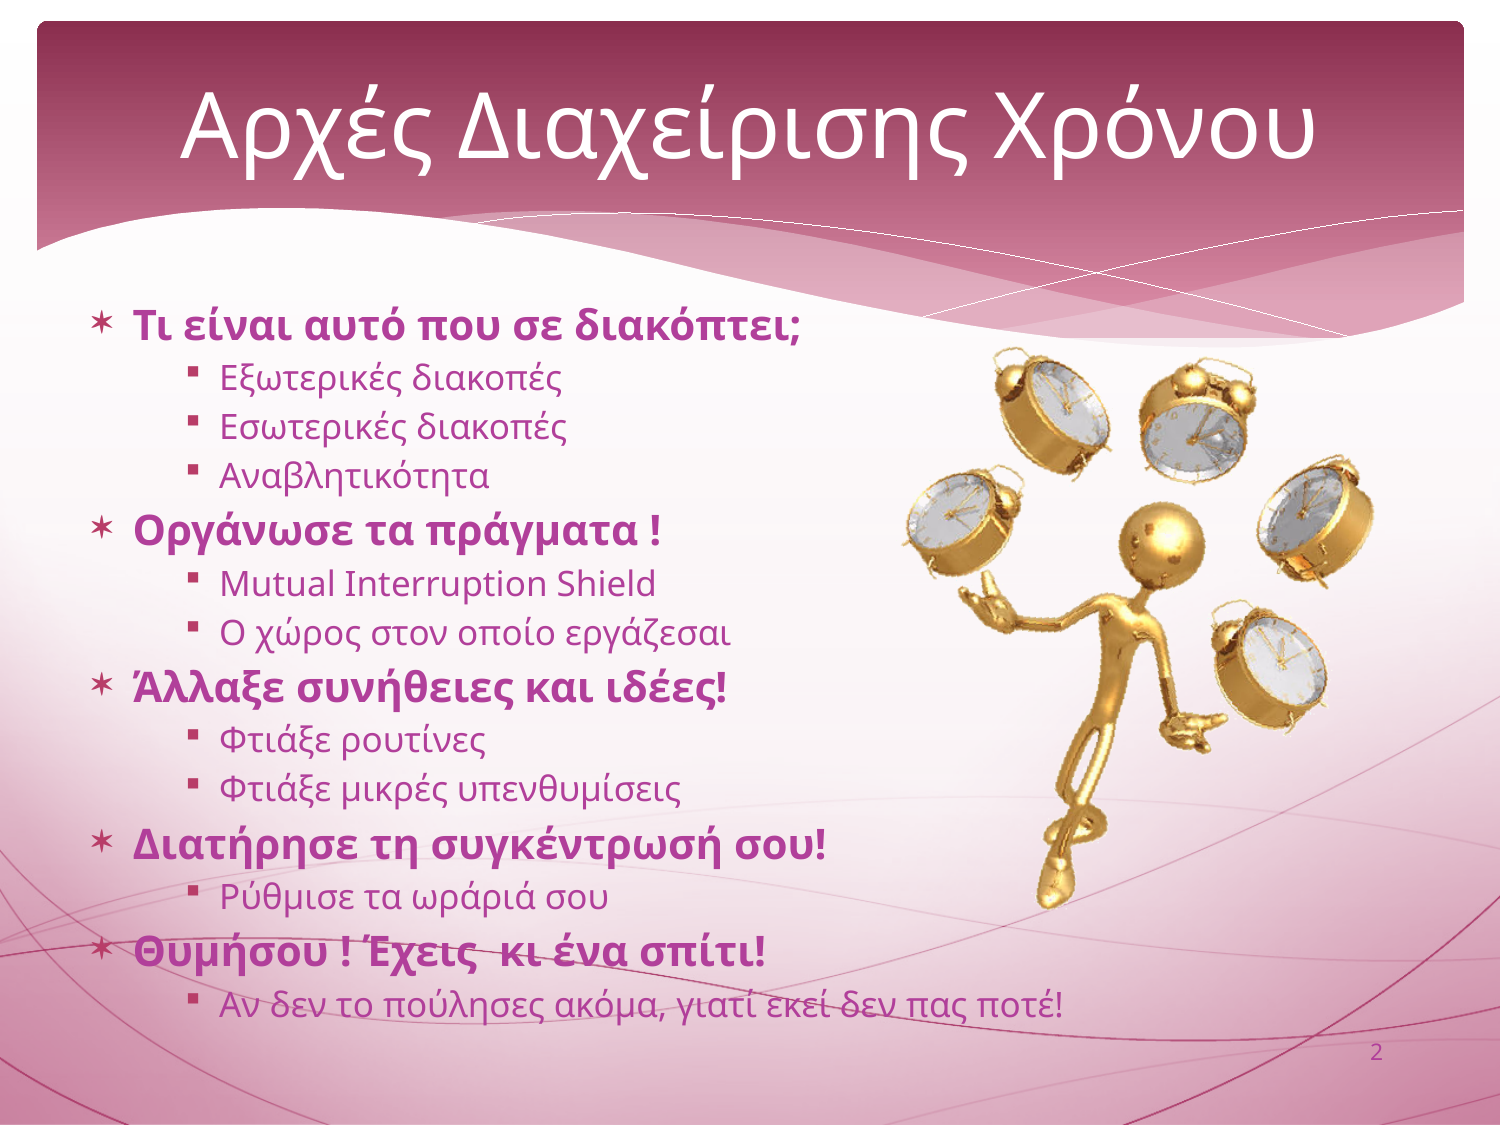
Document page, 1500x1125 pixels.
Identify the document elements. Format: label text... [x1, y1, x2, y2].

list Τι είναι αυτό που σε διακόπτει; Εξωτερικές διακοπές Εσωτερικές διακοπές Αναβλητικότητα Οργάνωσε τα πράγματα ! Mutual Interruption Shield Ο χώρος στον οποίο εργάζεσαι Άλλαξε συνήθειες και ιδέες! Φτιάξε ρουτίνες Φτιάξε μικρές υπενθυμίσεις Διατήρησε τη συγκέντρωσή σου! Ρύθμισε τα ωράριά σου Θυμήσου ! Έχεις κι ένα σπίτι! Αν δεν το πούλησες ακόμα, γιατί εκεί δεν πας ποτέ! [76, 290, 1393, 1035]
title Αρχές Διαχείρισης Χρόνου [75, 19, 1425, 225]
slide_number 2 [1281, 1023, 1473, 1084]
picture [787, 291, 1474, 979]
